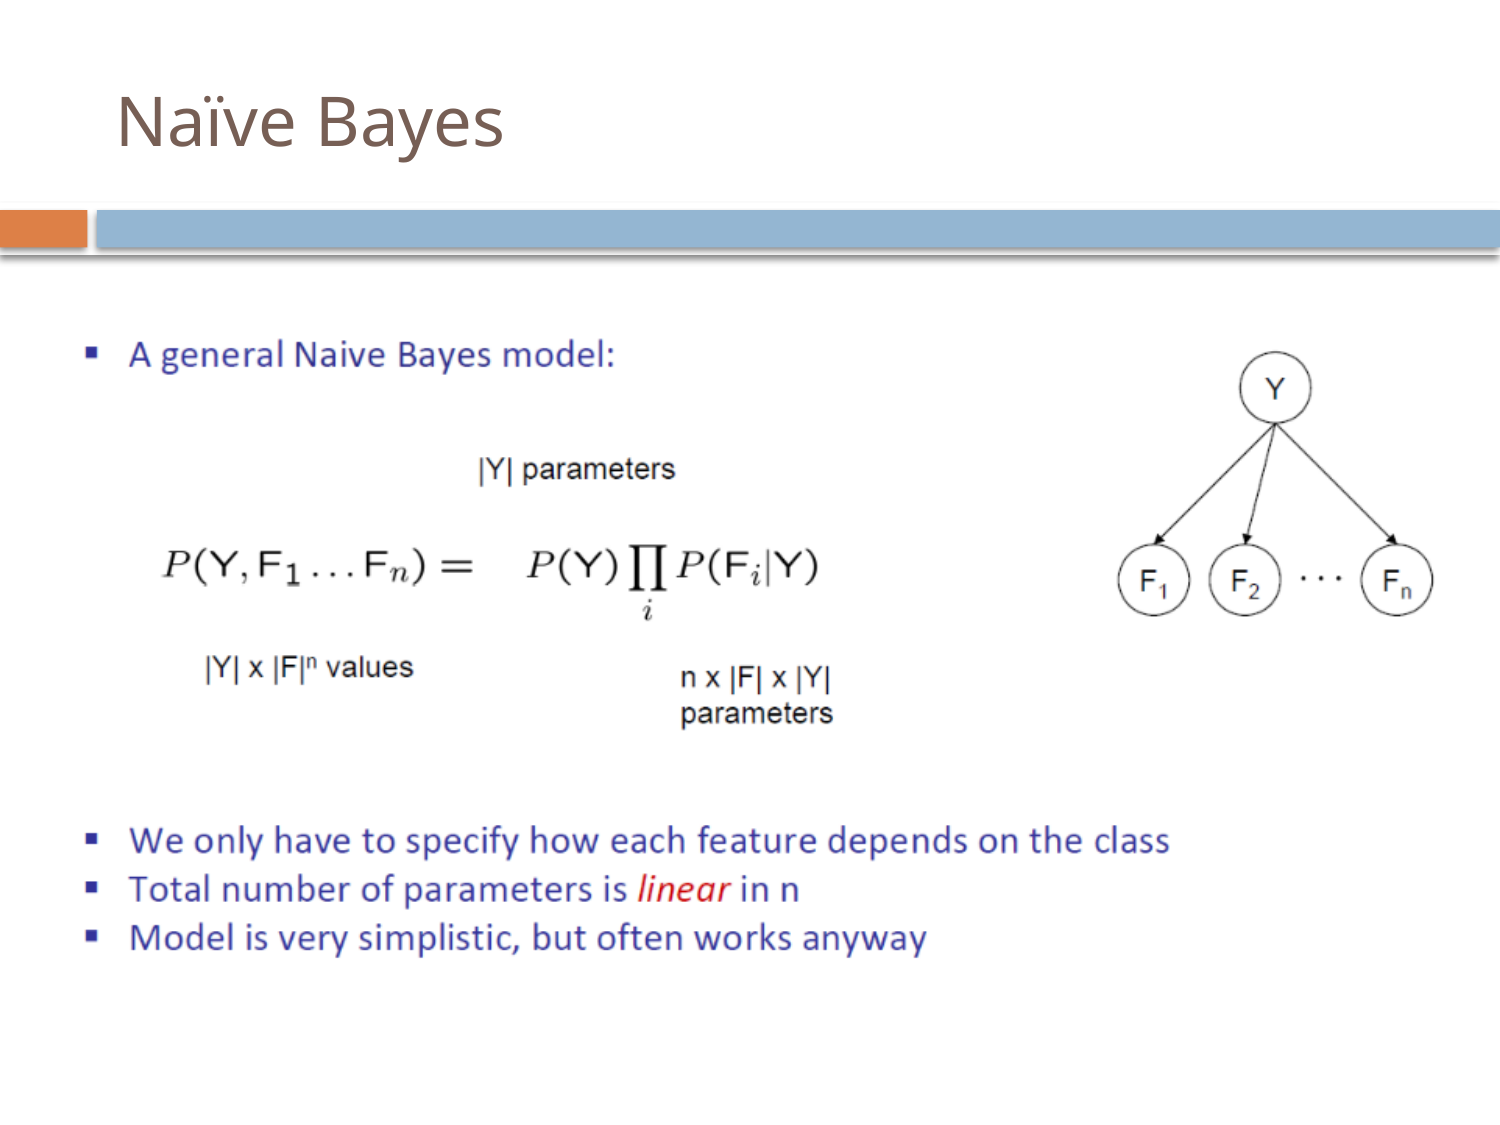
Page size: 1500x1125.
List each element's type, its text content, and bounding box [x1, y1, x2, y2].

picture [79, 311, 1439, 970]
title Naïve Bayes [100, 37, 1438, 200]
